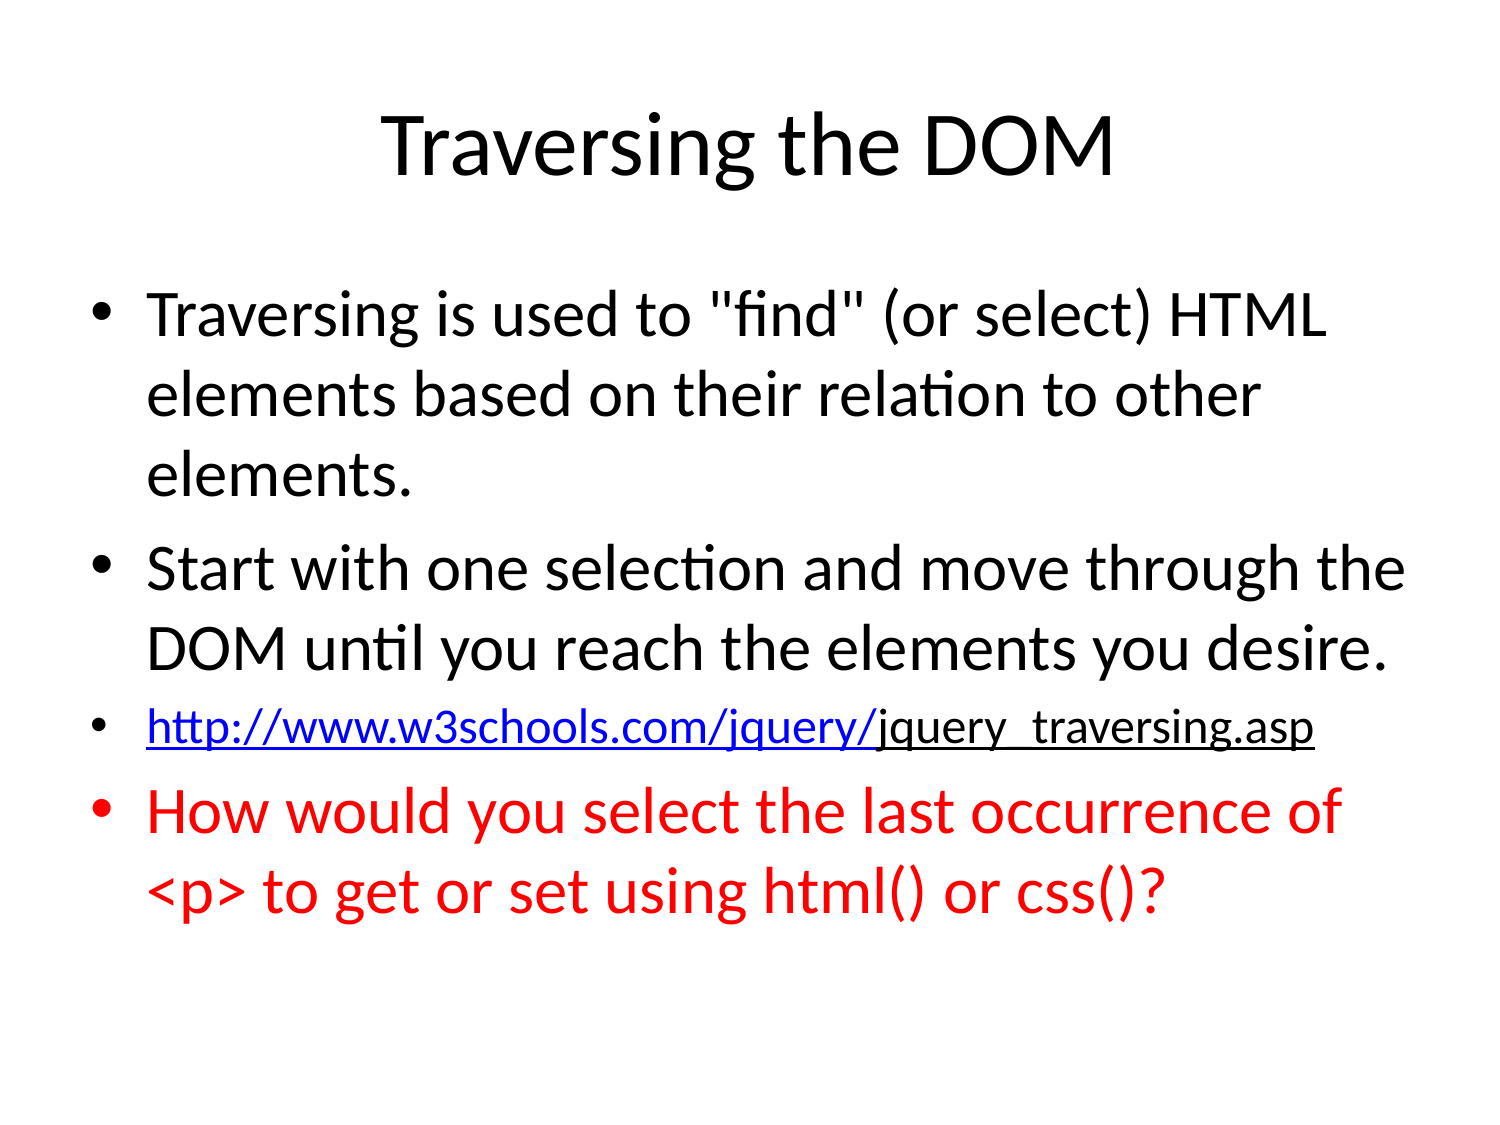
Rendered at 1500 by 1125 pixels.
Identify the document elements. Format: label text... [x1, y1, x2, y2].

title Traversing the DOM [75, 45, 1425, 233]
list Traversing is used to "find" (or select) HTML elements based on their relation to other elements. Start with one selection and move through the DOM until you reach the elements you desire. http://www.w3schools.com/jquery/jquery_traversing.asp How would you select the last occurrence of <p> to get or set using html() or css()? [75, 262, 1425, 1005]
